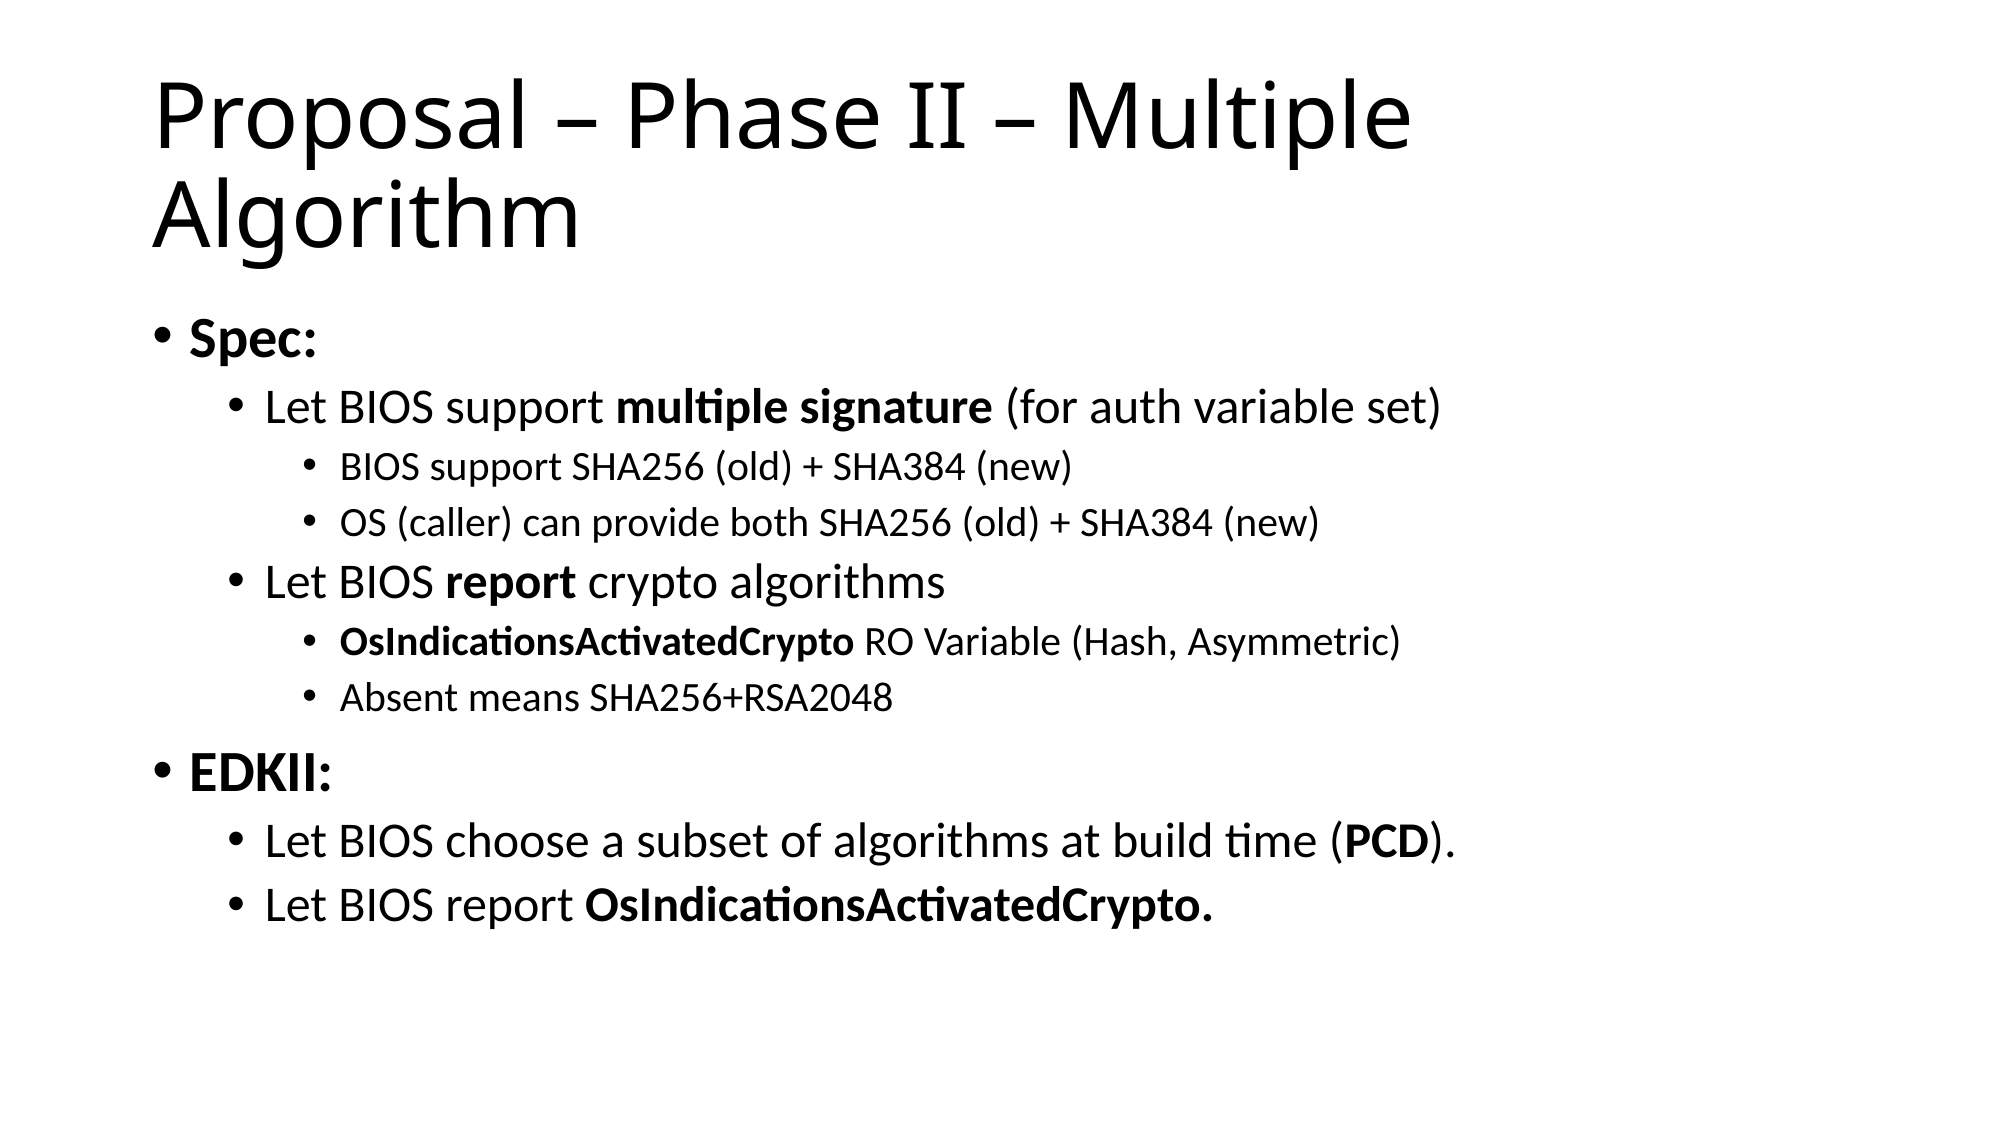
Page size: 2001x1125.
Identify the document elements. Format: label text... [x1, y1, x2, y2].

list Spec: Let BIOS support multiple signature (for auth variable set) BIOS support SHA256 (old) + SHA384 (new) OS (caller) can provide both SHA256 (old) + SHA384 (new) Let BIOS report crypto algorithms OsIndicationsActivatedCrypto RO Variable (Hash, Asymmetric) Absent means SHA256+RSA2048 EDKII: Let BIOS choose a subset of algorithms at build time (PCD). Let BIOS report OsIndicationsActivatedCrypto. [137, 299, 1960, 1014]
title Proposal – Phase II – Multiple Algorithm [137, 59, 1863, 278]
